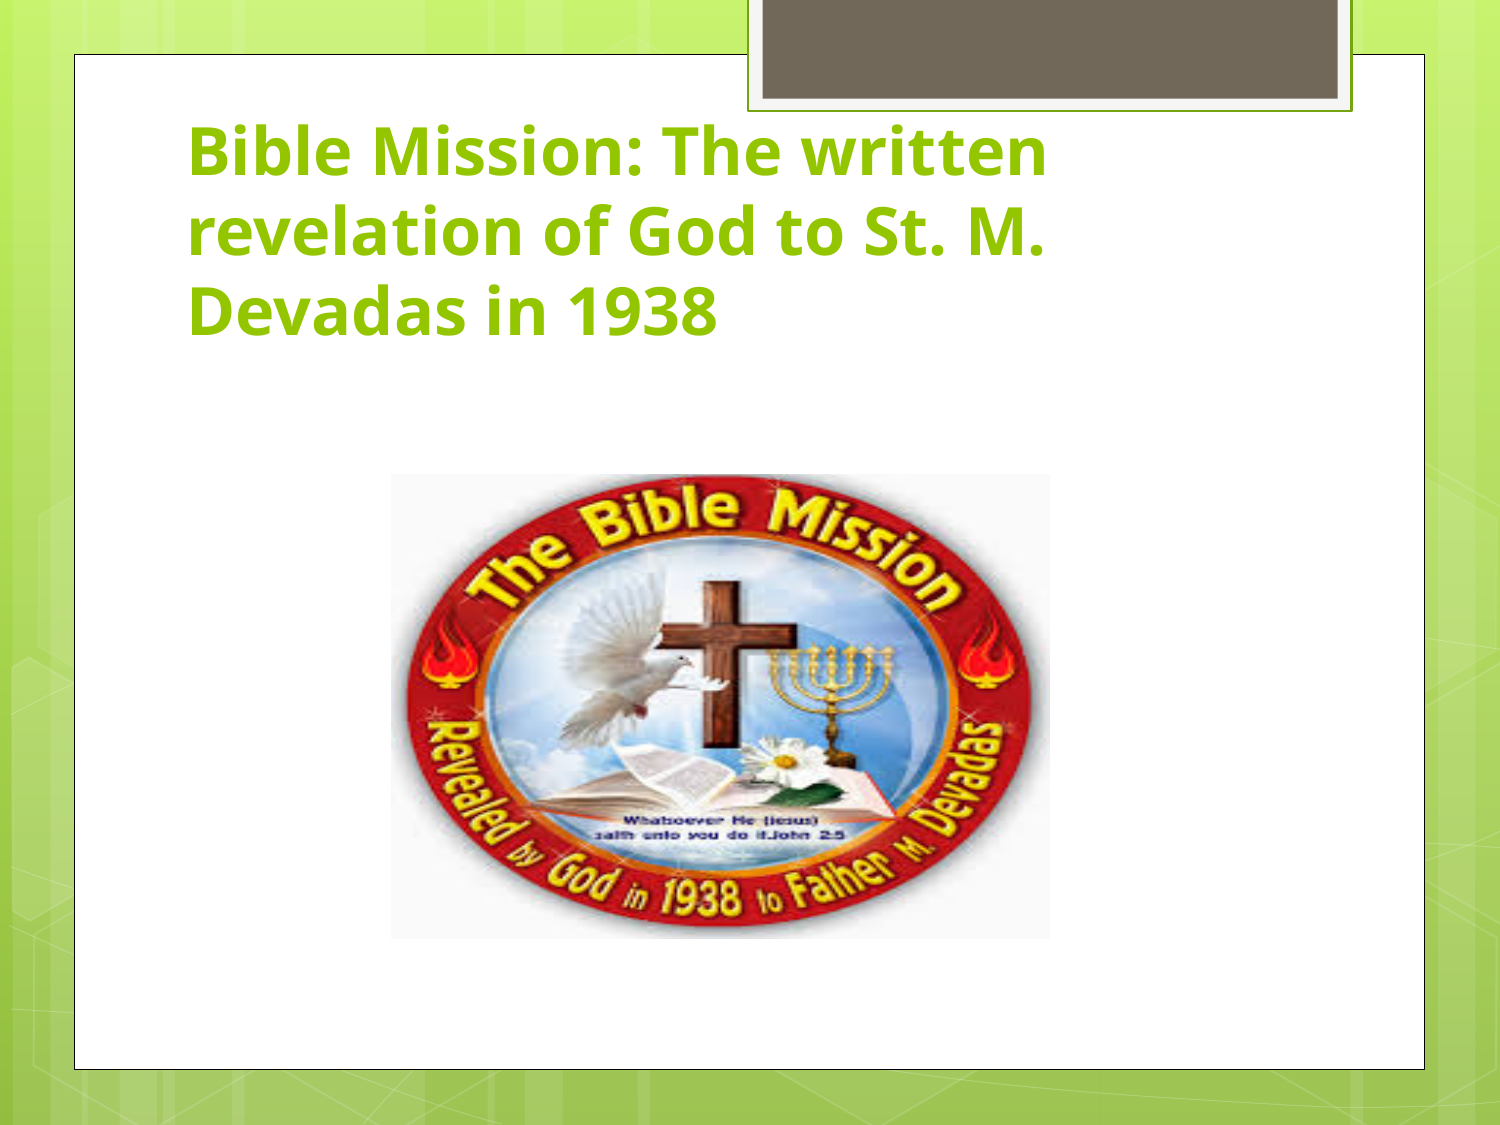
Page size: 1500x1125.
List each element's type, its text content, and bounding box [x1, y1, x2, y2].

title Bible Mission: The written revelation of God to St. M. Devadas in 1938 [171, 168, 1324, 357]
picture [391, 474, 1051, 940]
